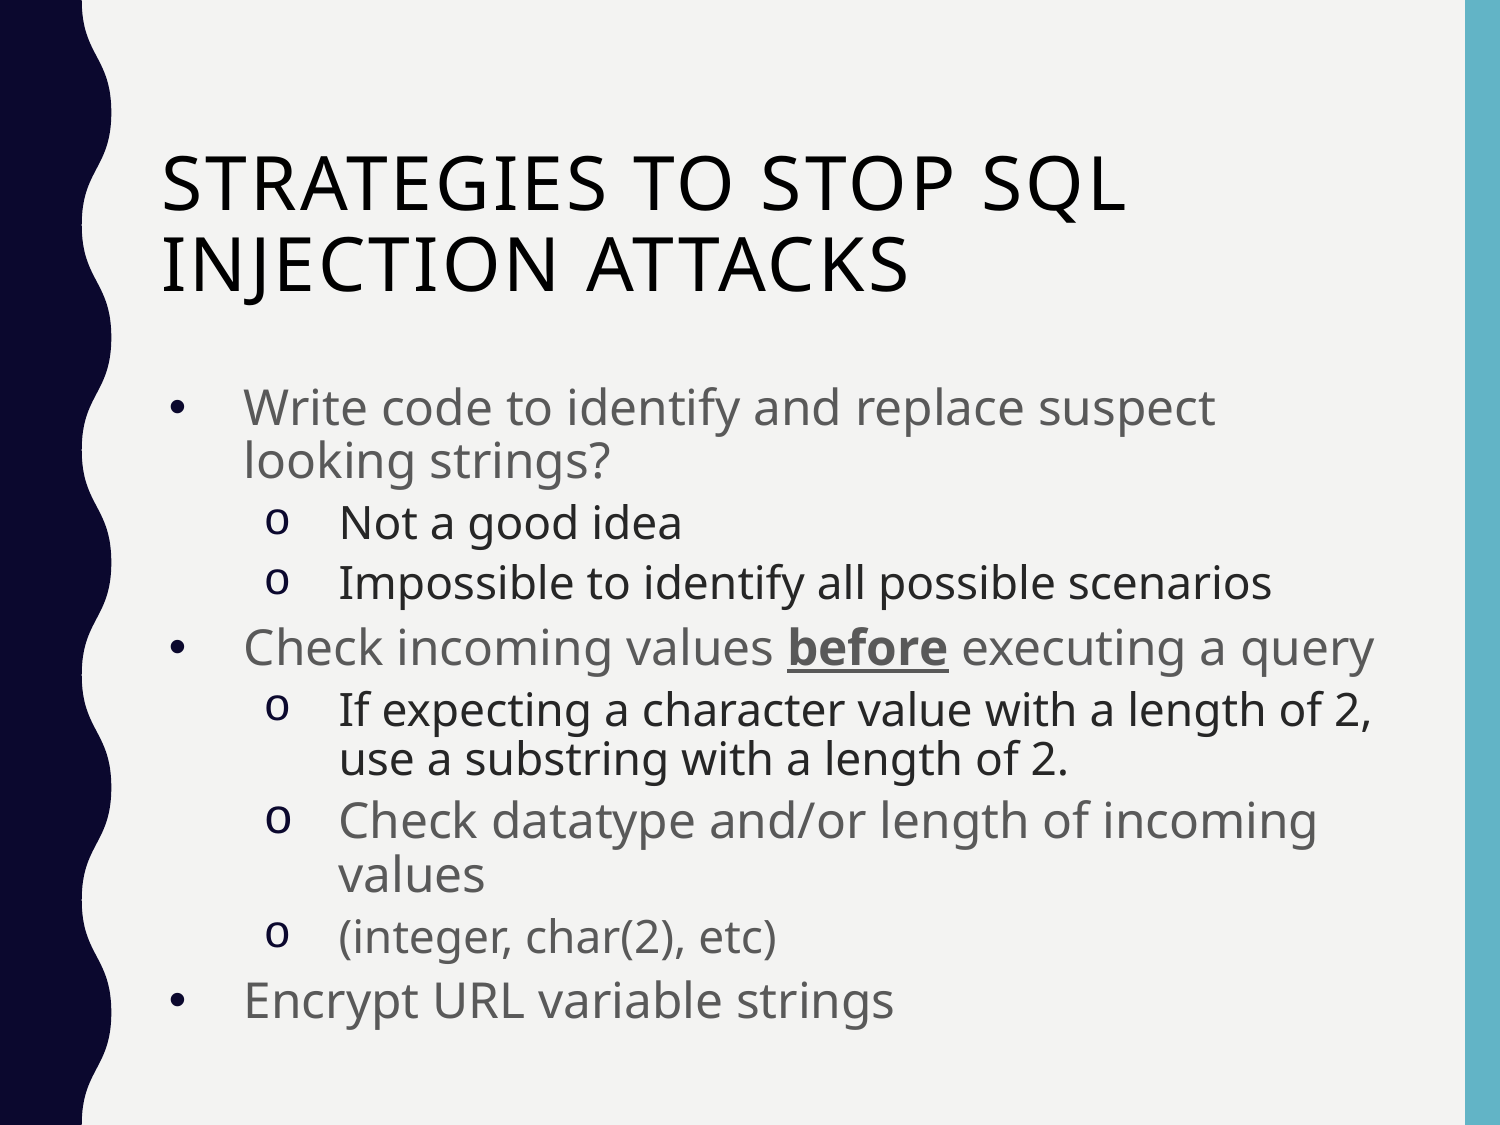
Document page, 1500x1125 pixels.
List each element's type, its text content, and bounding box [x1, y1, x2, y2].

title STRATEGIES TO STOP SQL INJECTION ATTACKS [154, 62, 1407, 308]
list Write code to identify and replace suspect looking strings? Not a good idea Impossible to identify all possible scenarios Check incoming values before executing a query If expecting a character value with a length of 2, use a substring with a length of 2. Check datatype and/or length of incoming values (integer, char(2), etc) Encrypt URL variable strings [154, 375, 1407, 1063]
